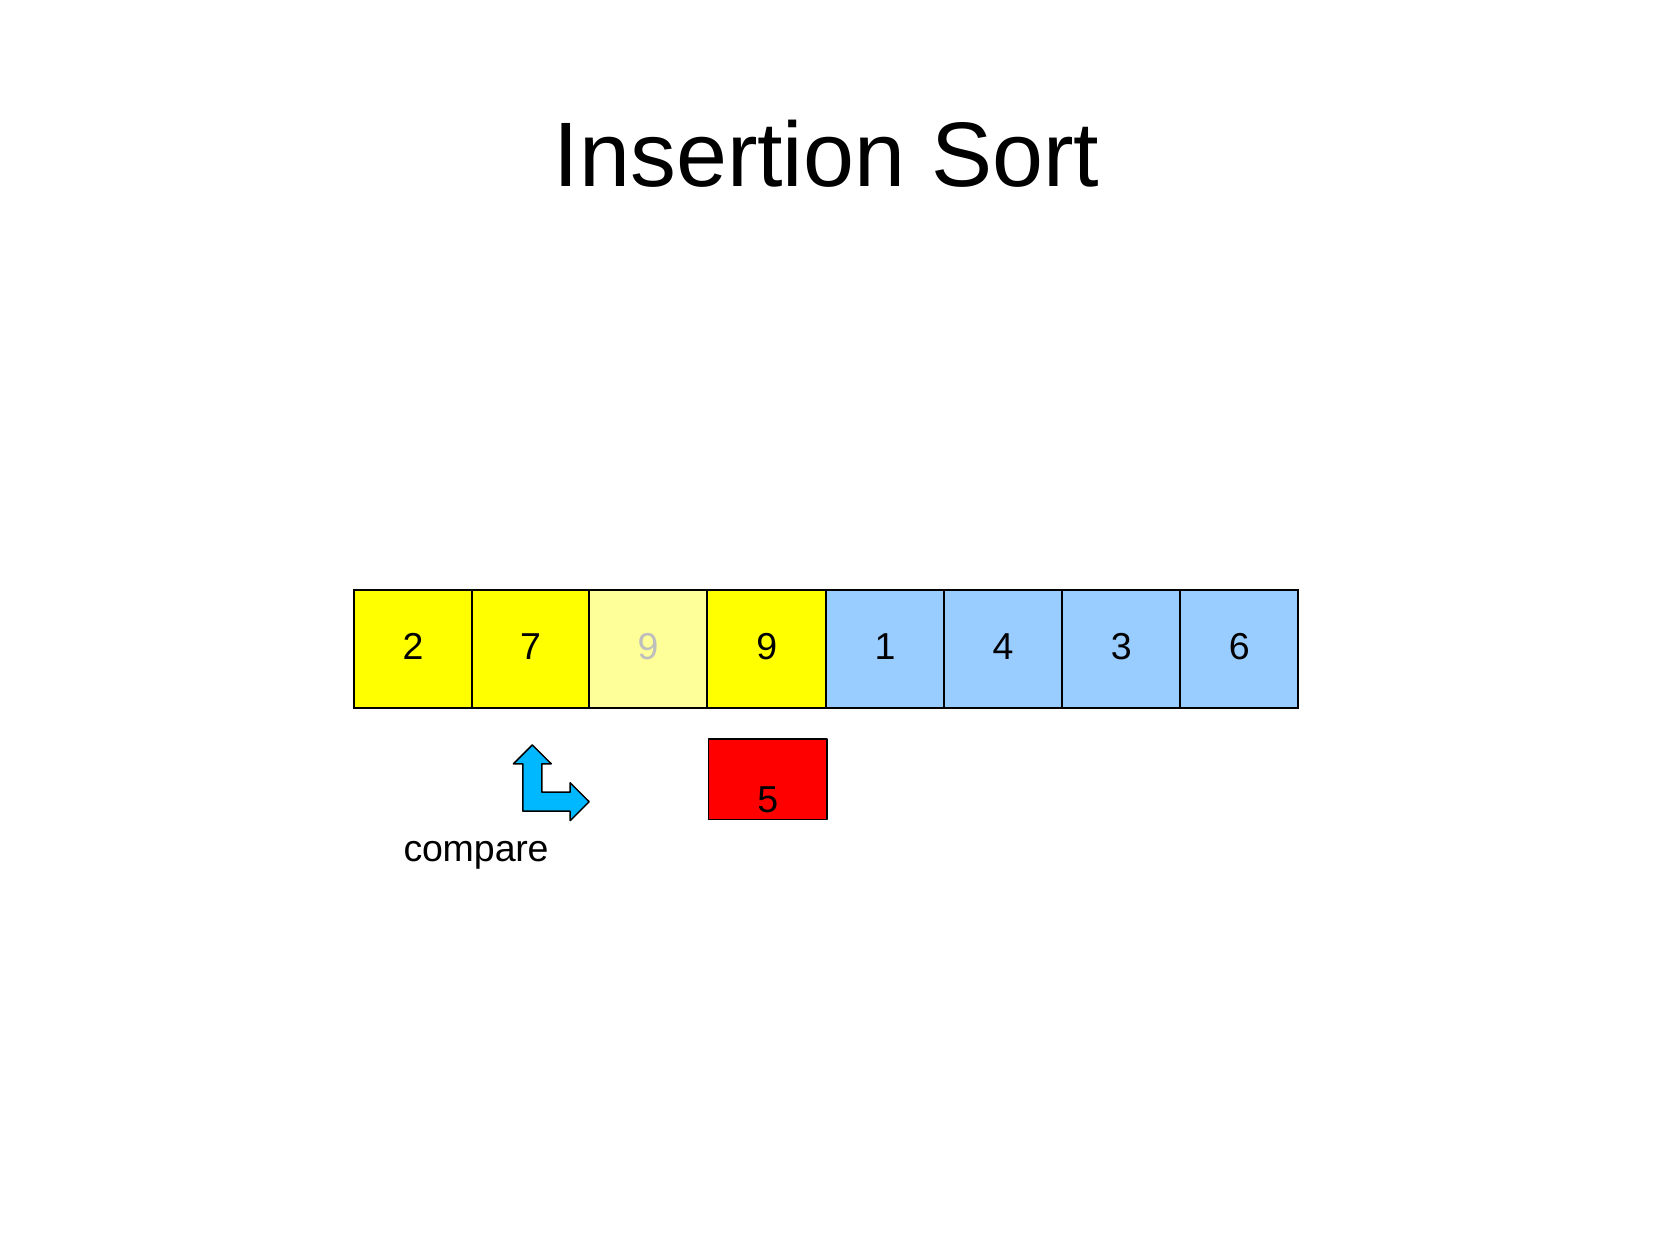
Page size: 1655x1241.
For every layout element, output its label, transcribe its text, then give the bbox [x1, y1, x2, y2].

text_box compare [401, 821, 552, 869]
table_header 4 [945, 591, 1061, 707]
table_header 2 [355, 591, 471, 707]
table_header 3 [1063, 591, 1179, 707]
table_header 7 [473, 591, 588, 707]
title Insertion Sort [551, 92, 1102, 303]
table_header 6 [1181, 591, 1297, 707]
text_box 5 [708, 739, 827, 820]
table_header 1 [827, 591, 943, 707]
table_header 9 [708, 591, 825, 707]
text_box [513, 744, 590, 821]
table_header 9 [590, 591, 706, 707]
